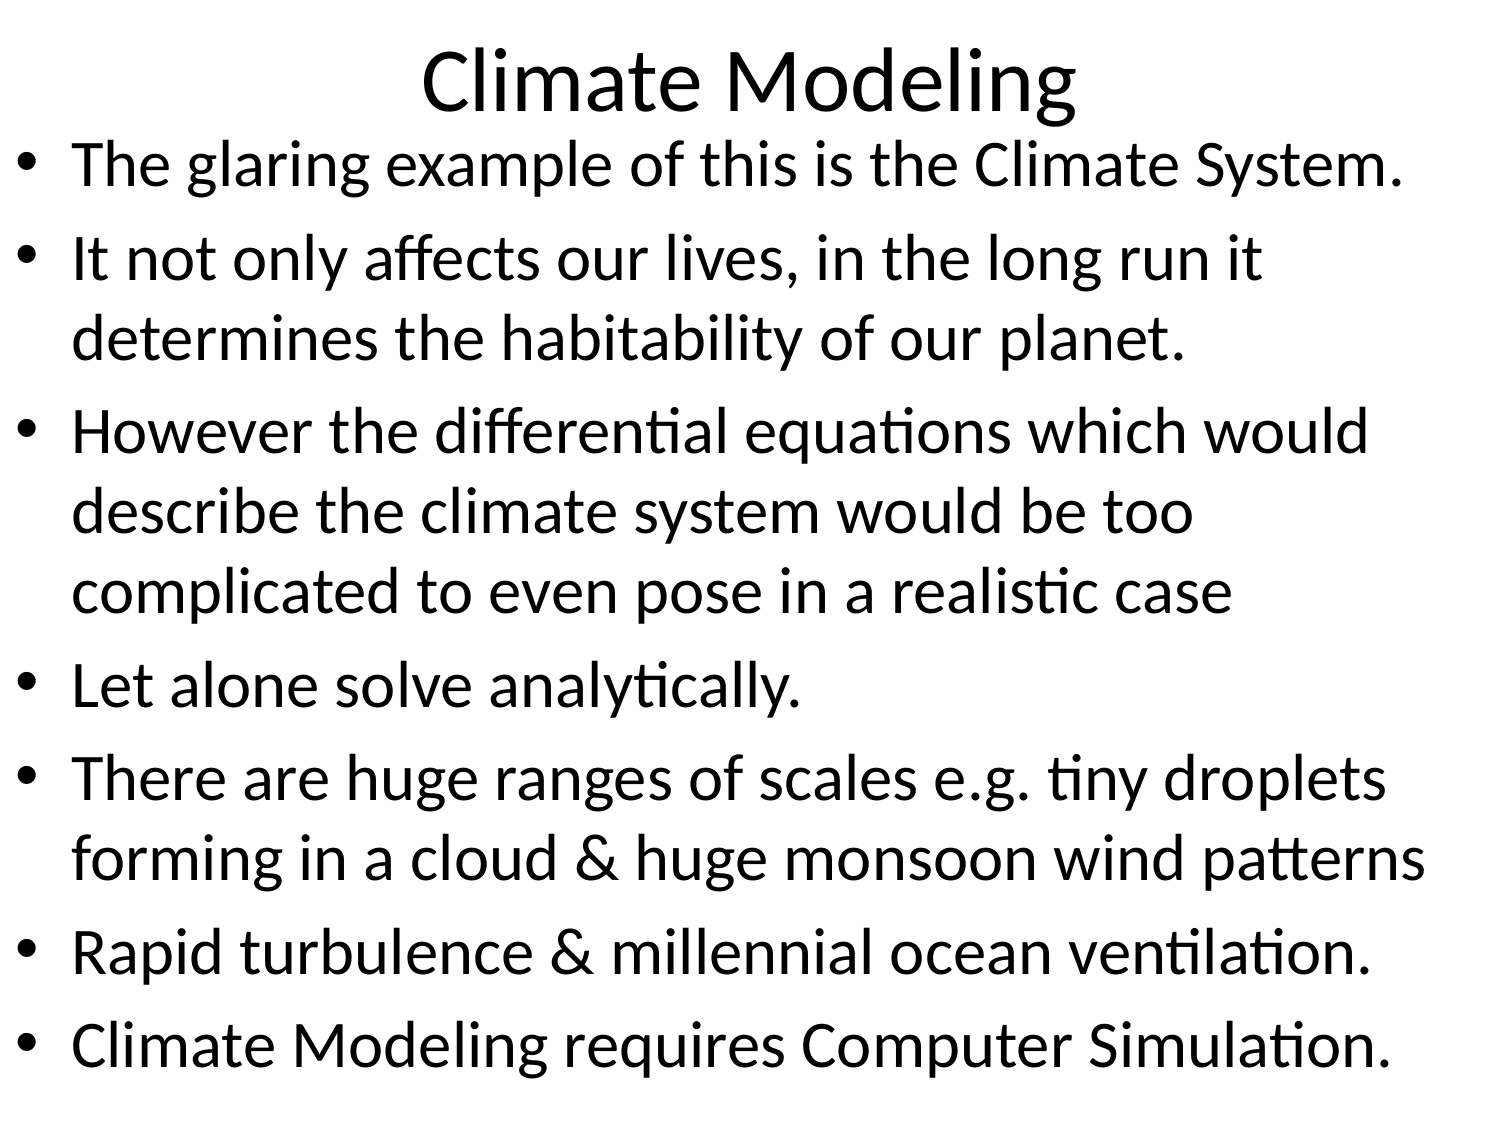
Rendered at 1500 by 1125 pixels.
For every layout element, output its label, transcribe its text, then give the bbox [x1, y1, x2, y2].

title Climate Modeling [75, 0, 1425, 112]
list The glaring example of this is the Climate System. It not only affects our lives, in the long run it determines the habitability of our planet. However the differential equations which would describe the climate system would be too complicated to even pose in a realistic case Let alone solve analytically. There are huge ranges of scales e.g. tiny droplets forming in a cloud & huge monsoon wind patterns Rapid turbulence & millennial ocean ventilation. Climate Modeling requires Computer Simulation. [0, 112, 1500, 1125]
